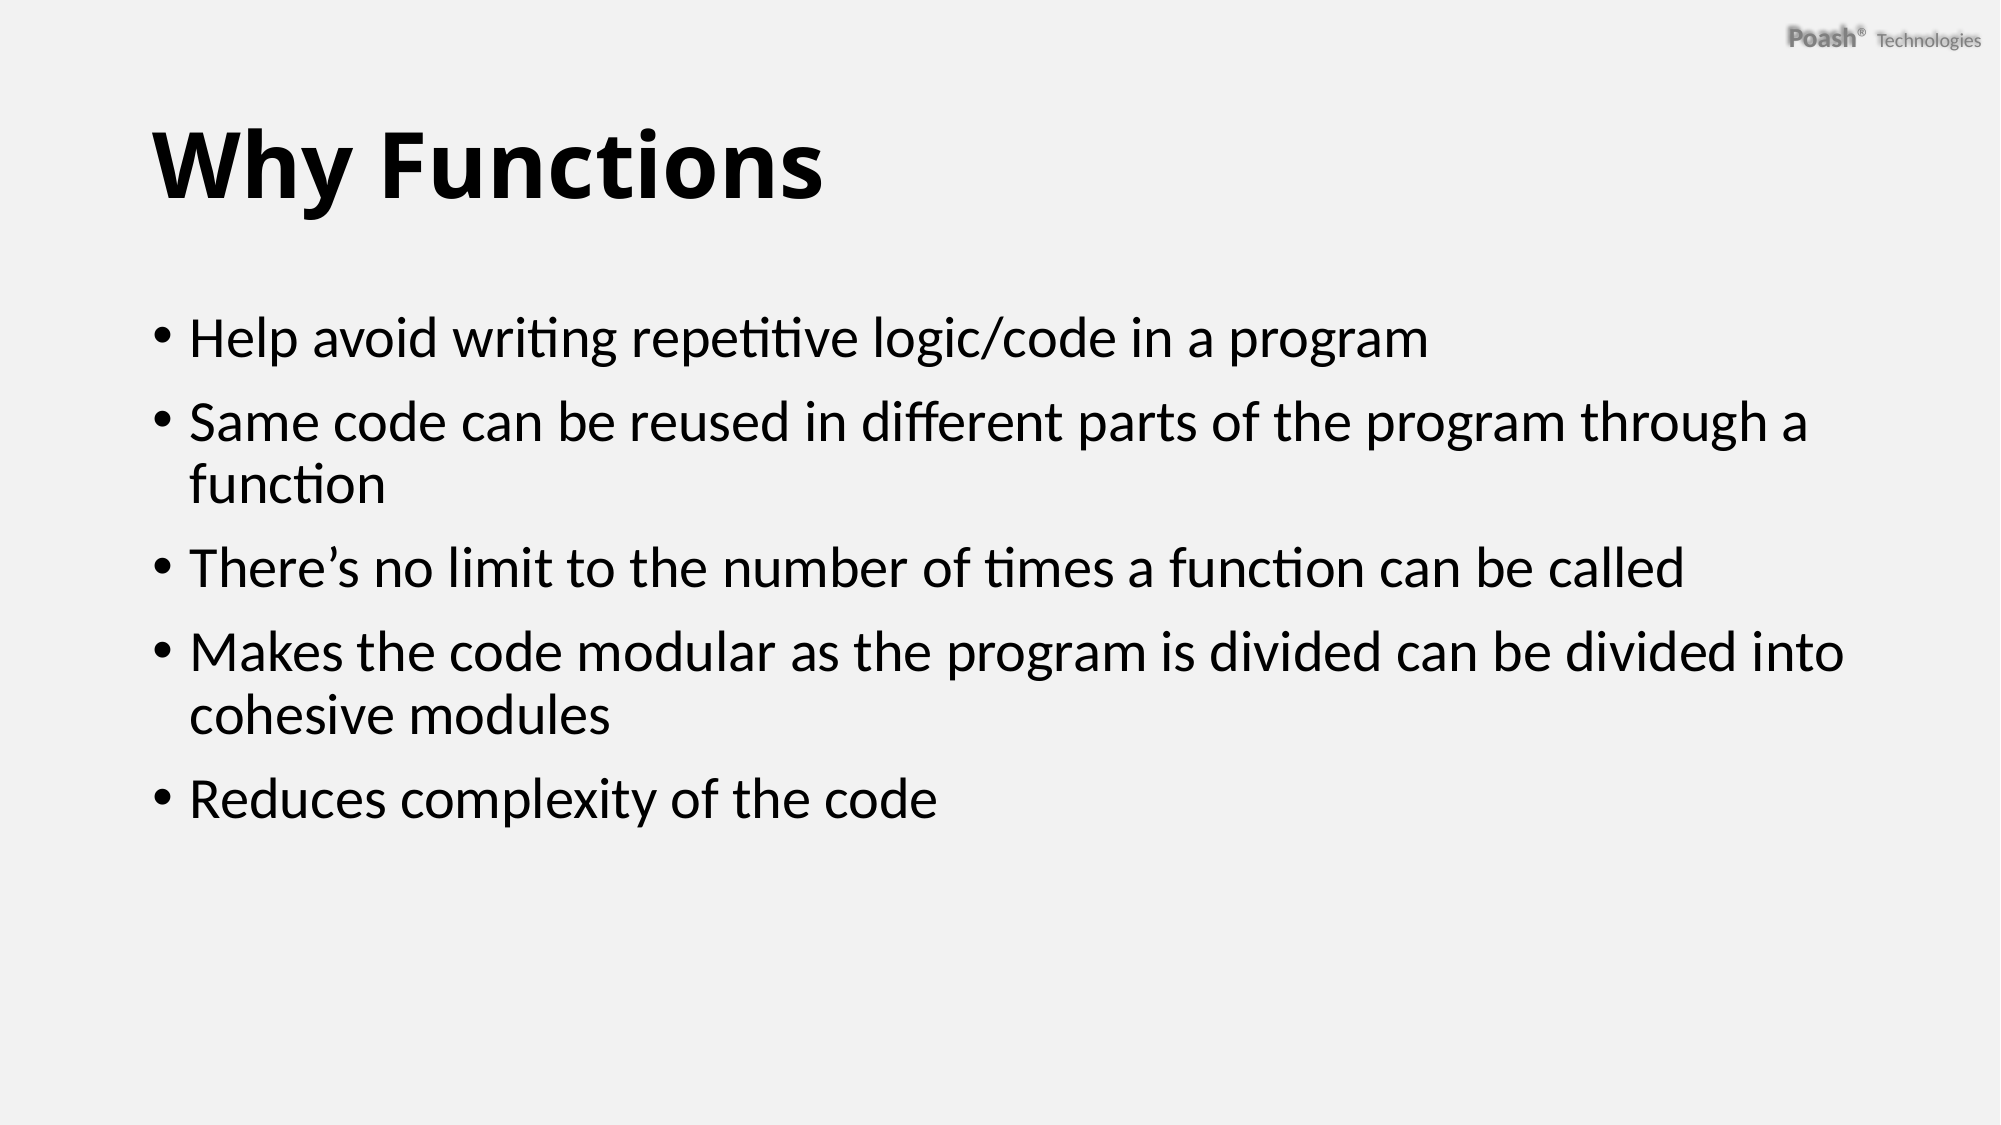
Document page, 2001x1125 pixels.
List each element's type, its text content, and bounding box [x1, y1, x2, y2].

title Why Functions [137, 59, 1863, 278]
list Help avoid writing repetitive logic/code in a program Same code can be reused in different parts of the program through a function There’s no limit to the number of times a function can be called Makes the code modular as the program is divided can be divided into cohesive modules Reduces complexity of the code [137, 299, 1863, 1014]
